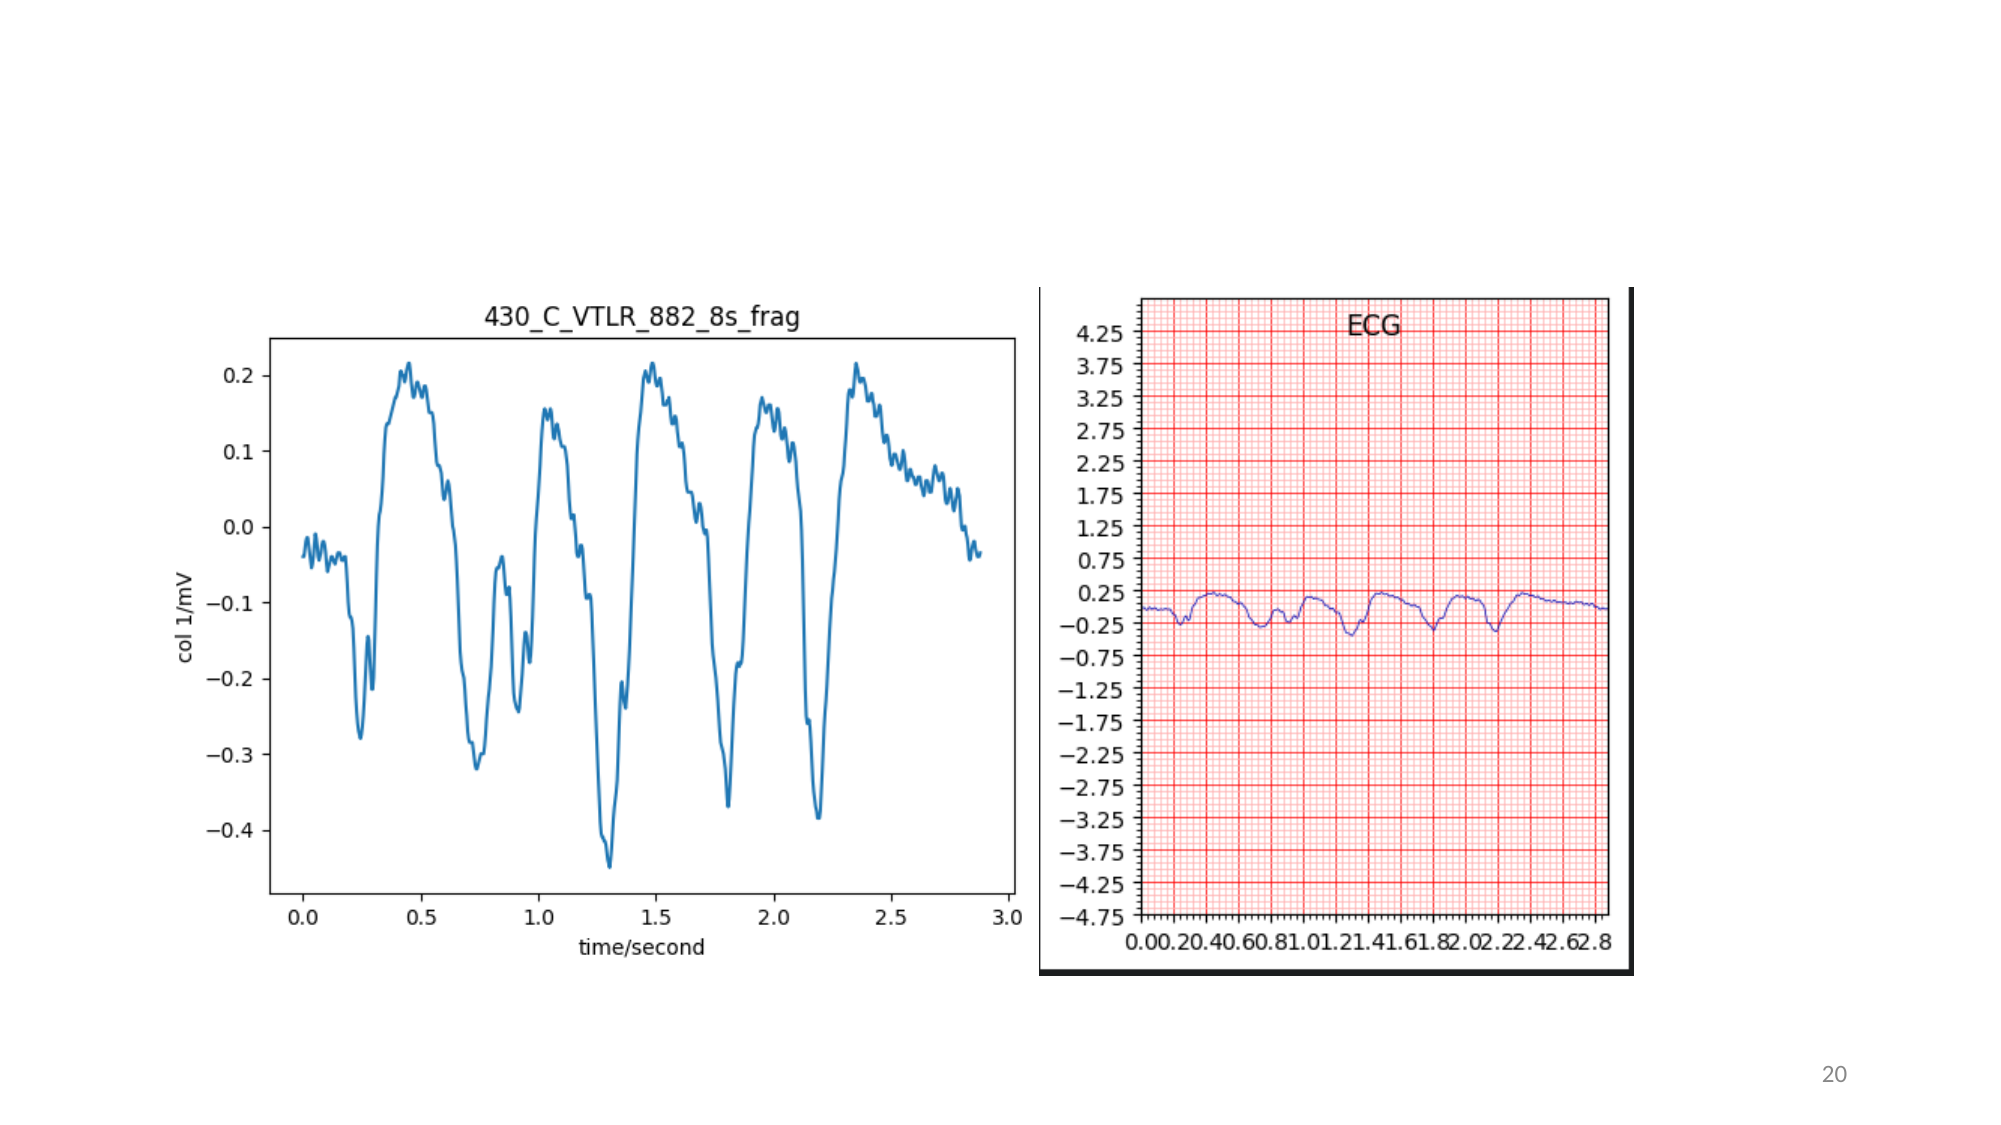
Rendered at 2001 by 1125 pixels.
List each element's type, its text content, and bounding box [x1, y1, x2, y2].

slide_number ‹#› [1412, 1042, 1863, 1103]
picture [160, 287, 1634, 976]
